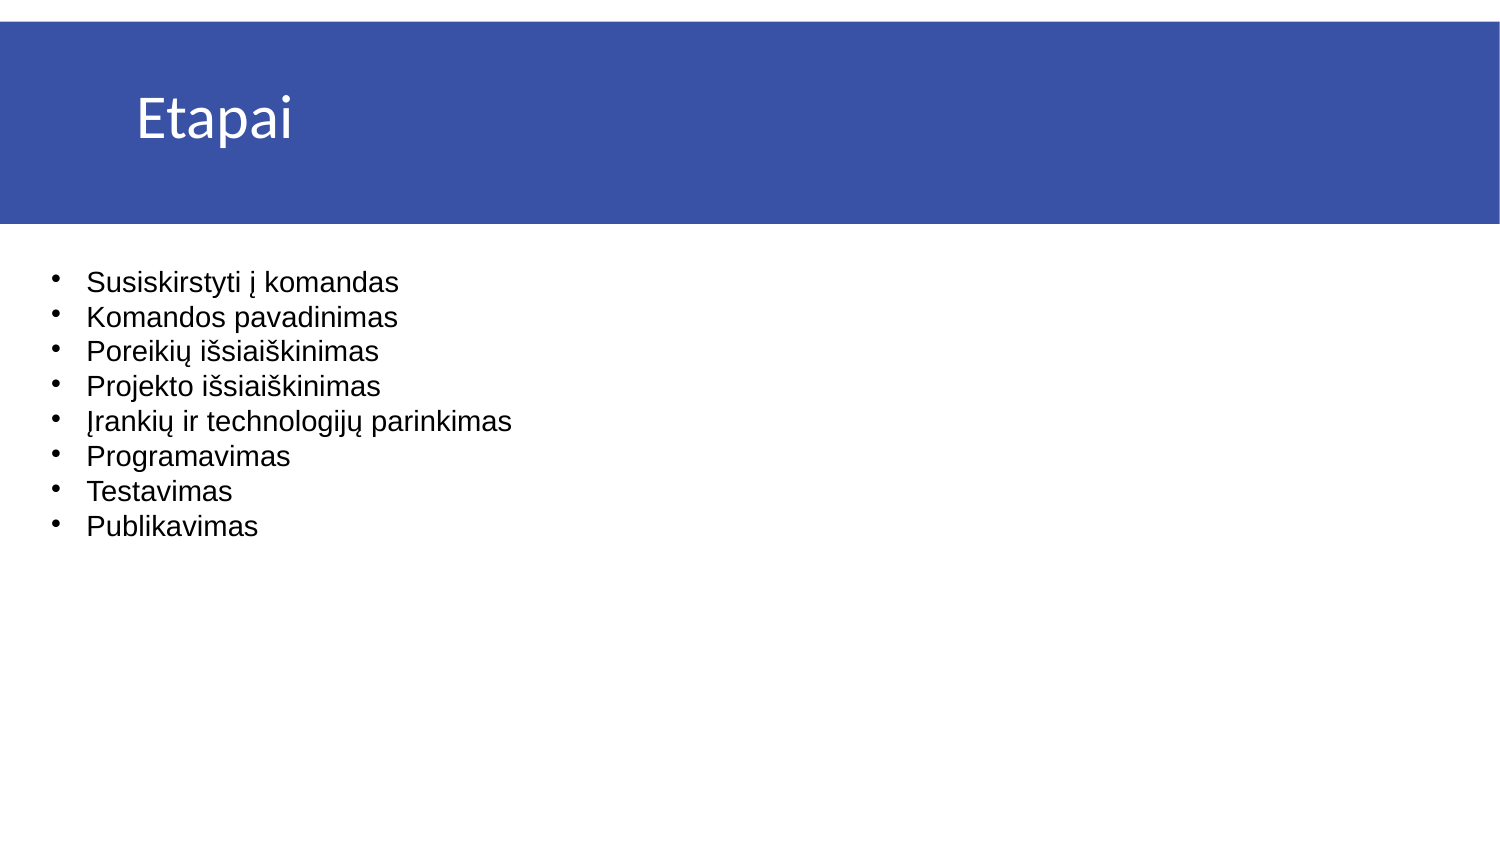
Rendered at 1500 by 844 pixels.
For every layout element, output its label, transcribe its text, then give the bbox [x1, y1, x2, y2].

text_box Susiskirstyti į komandas Komandos pavadinimas Poreikių išsiaiškinimas Projekto išsiaiškinimas Įrankių ir technologijų parinkimas Programavimas Testavimas Publikavimas [36, 247, 1389, 789]
text_box Etapai [122, 72, 1500, 167]
